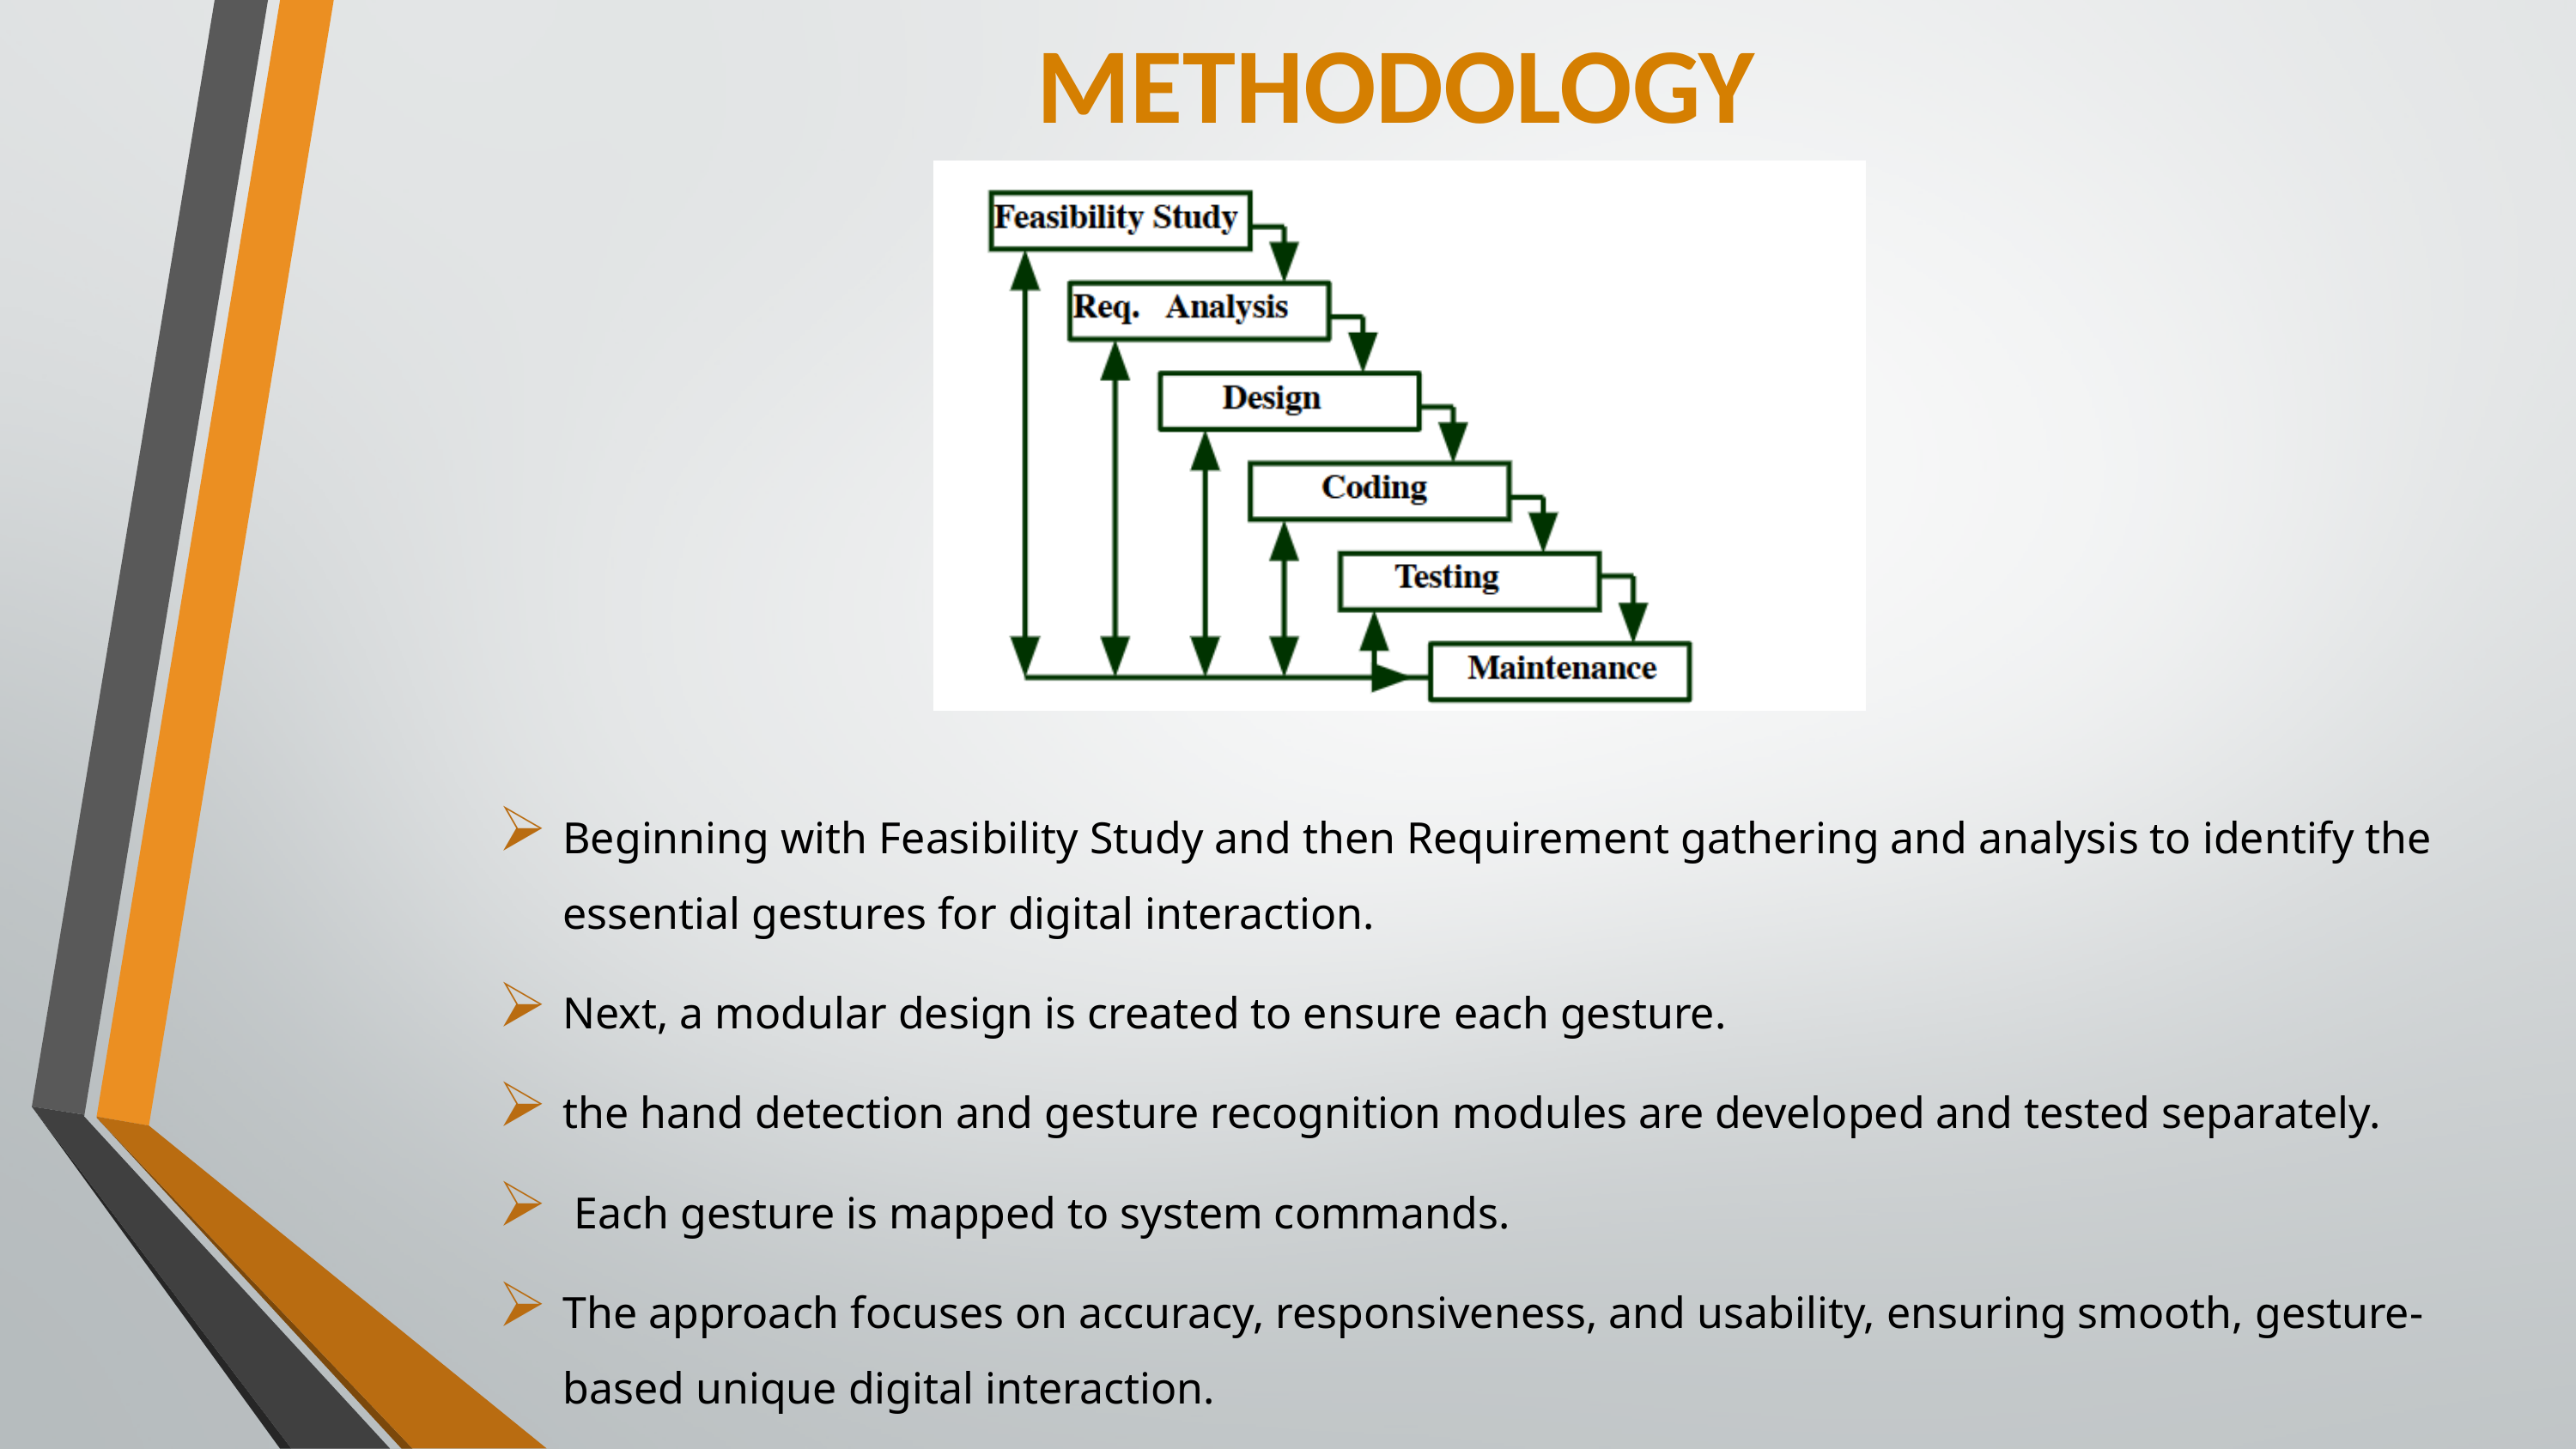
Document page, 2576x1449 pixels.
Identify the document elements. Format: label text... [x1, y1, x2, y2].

list Beginning with Feasibility Study and then Requirement gathering and analysis to identify the essential gestures for digital interaction. Next, a modular design is created to ensure each gesture. the hand detection and gesture recognition modules are developed and tested separately. Each gesture is mapped to system commands. The approach focuses on accuracy, responsiveness, and usability, ensuring smooth, gesture-based unique digital interaction. [440, 778, 2474, 1422]
title METHODOLOGY [363, 0, 2429, 161]
picture [933, 161, 1866, 711]
